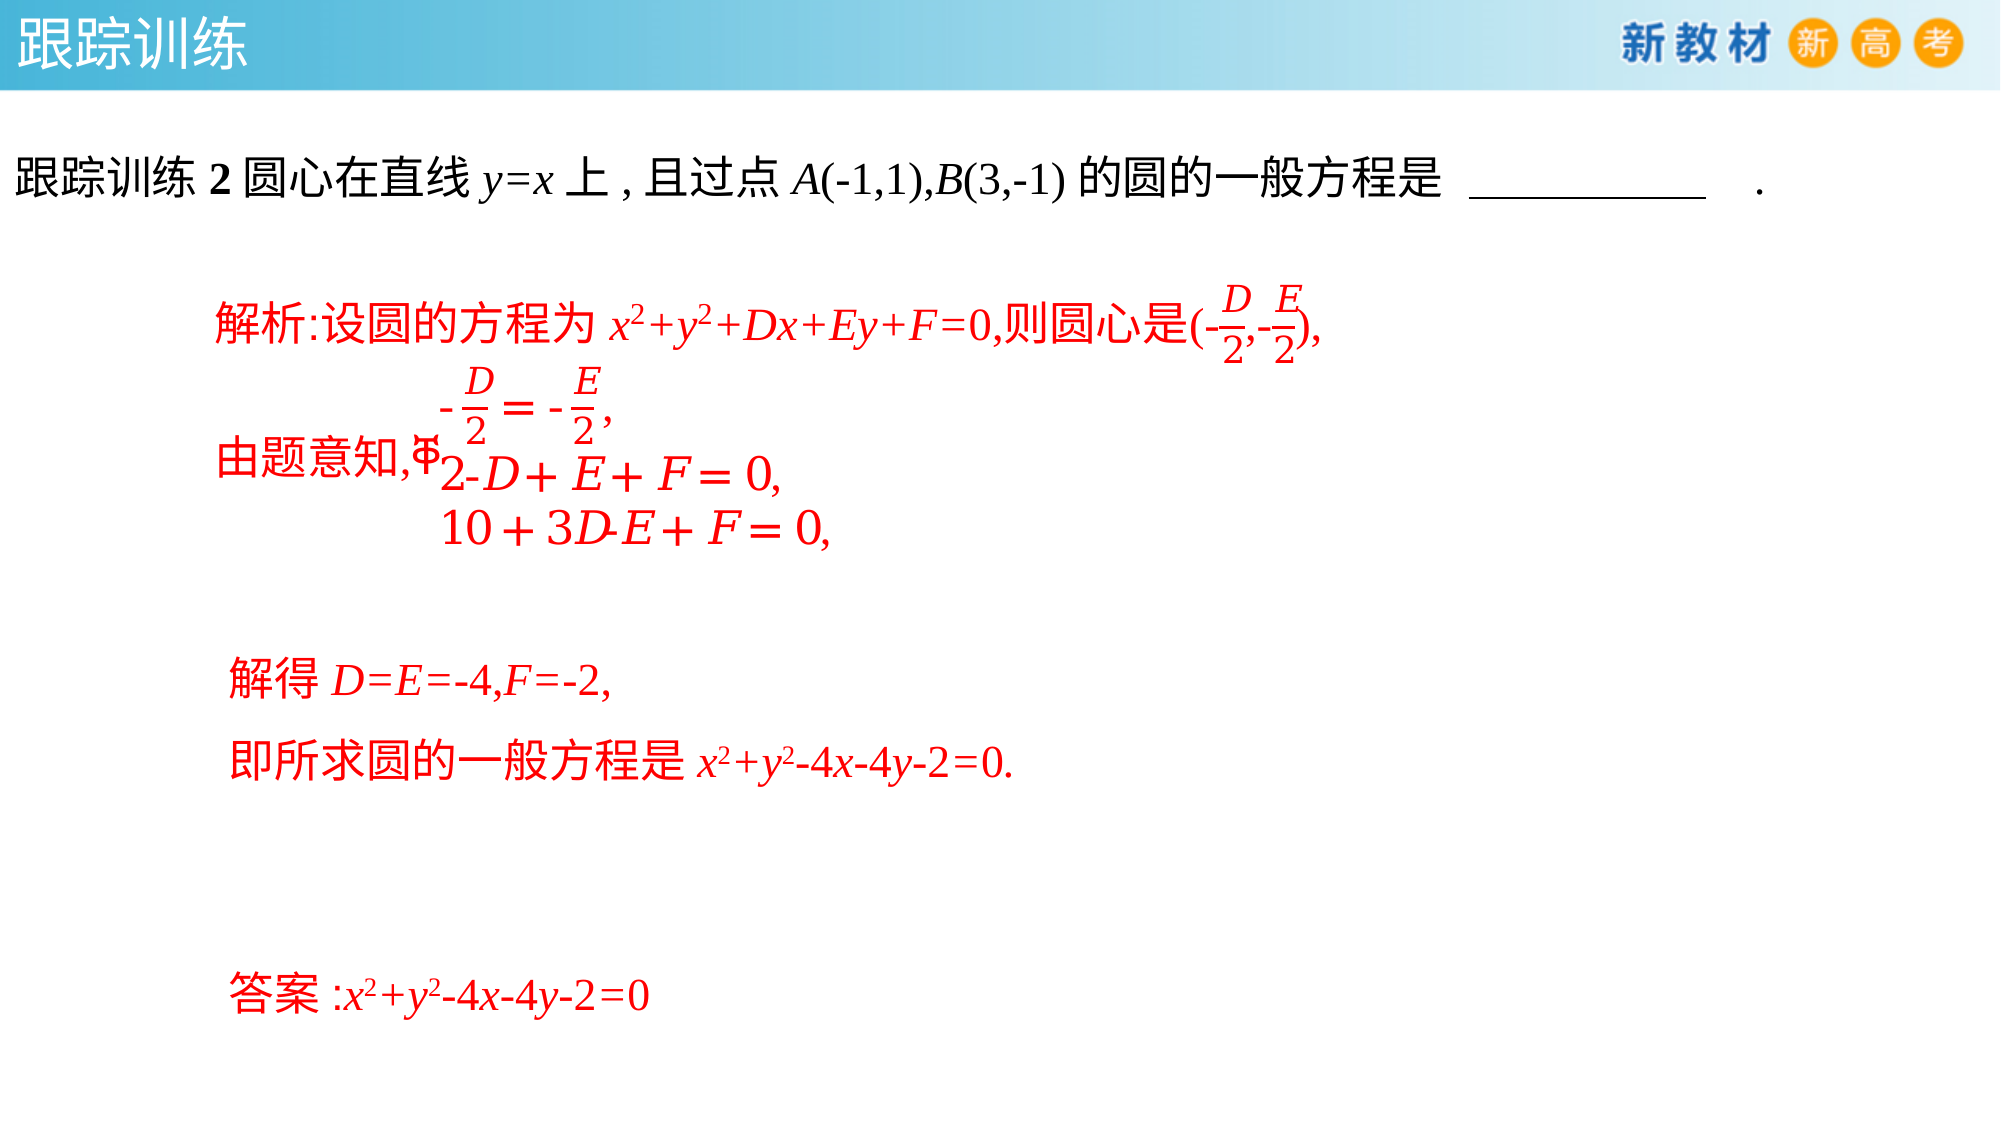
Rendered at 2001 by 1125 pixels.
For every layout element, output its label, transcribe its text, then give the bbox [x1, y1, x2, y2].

text_box 解得D=E=-4,F=-2, 即所求圆的一般方程是x2+y2-4x-4y-2=0. [214, 614, 1548, 795]
text_box 答案:x2+y2-4x-4y-2=0 [213, 946, 677, 1028]
text_box 跟踪训练 [1, 0, 265, 85]
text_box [213, 282, 1548, 582]
text_box 跟踪训练2圆心在直线y=x上,且过点A(-1,1),B(3,-1)的圆的一般方程是 . [0, 130, 1856, 211]
picture [0, 0, 2001, 1125]
